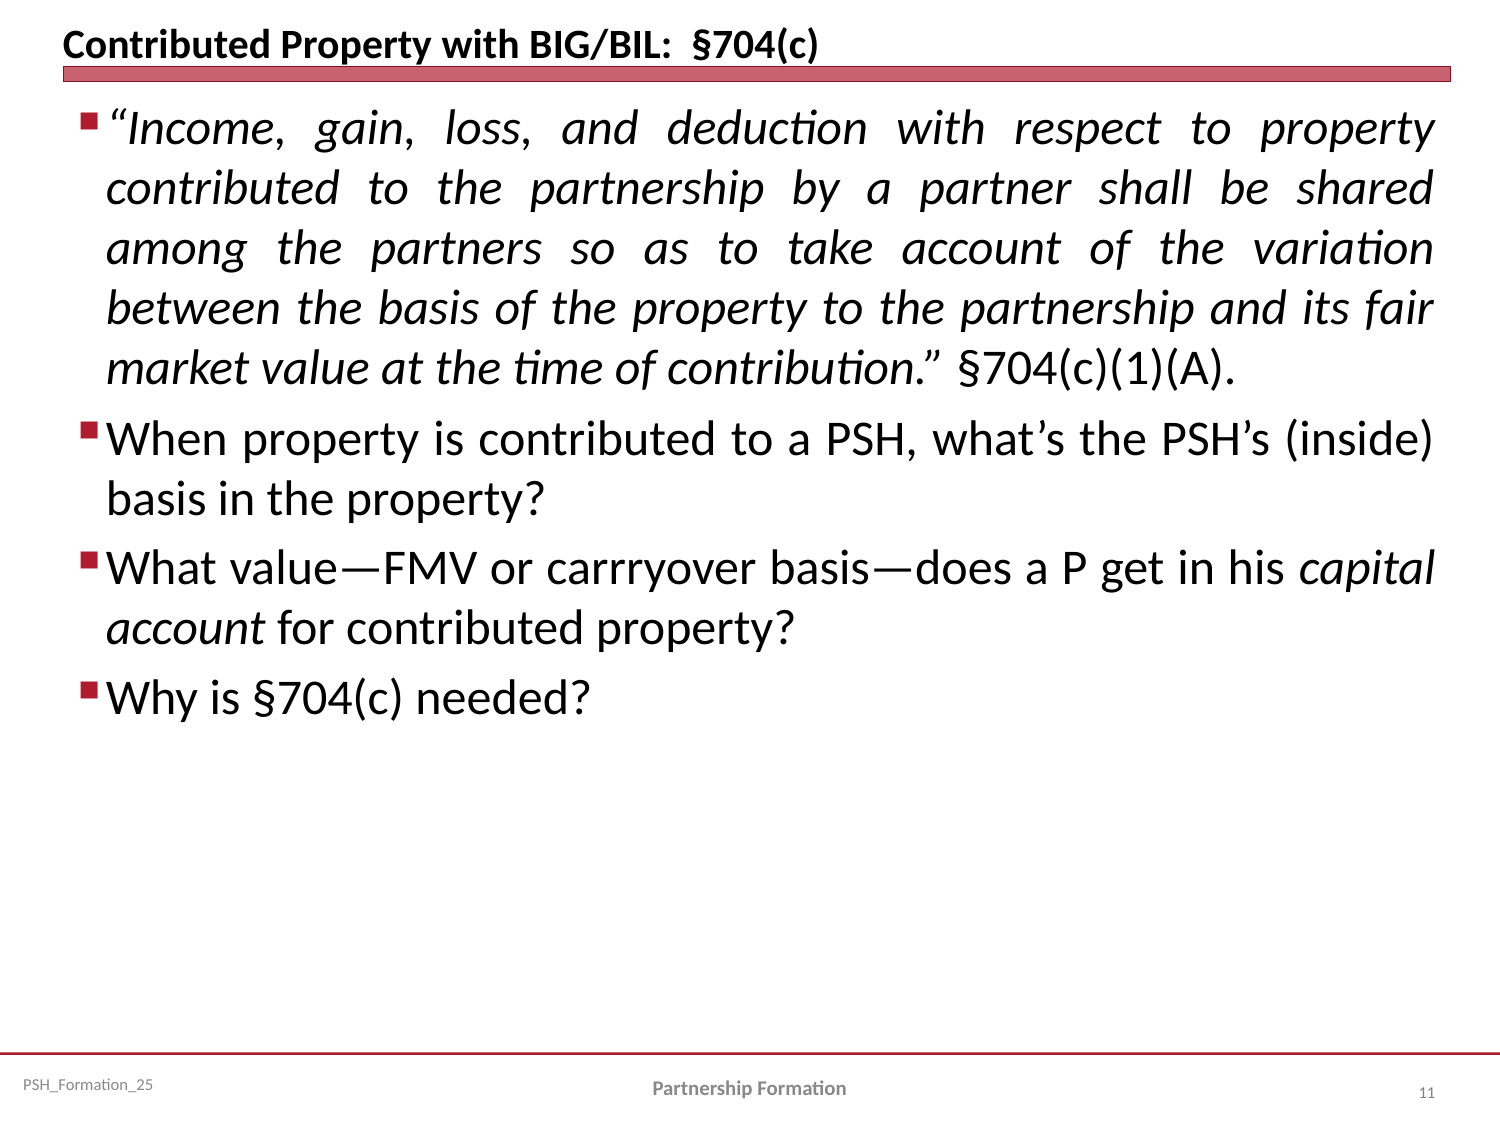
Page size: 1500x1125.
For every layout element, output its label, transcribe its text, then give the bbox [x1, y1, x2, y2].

title Contributed Property with BIG/BIL: §704(c) [62, 6, 1451, 67]
footer Partnership Formation [512, 1056, 988, 1117]
slide_number 11 [1375, 1061, 1451, 1122]
list “Income, gain, loss, and deduction with respect to property contributed to the partnership by a partner shall be shared among the partners so as to take account of the variation between the basis of the property to the partnership and its fair market value at the time of contribution.” §704(c)(1)(A). When property is contributed to a PSH, what’s the PSH’s (inside) basis in the property? What value—FMV or carrryover basis—does a P get in his capital account for contributed property? Why is §704(c) needed? [63, 87, 1451, 1041]
